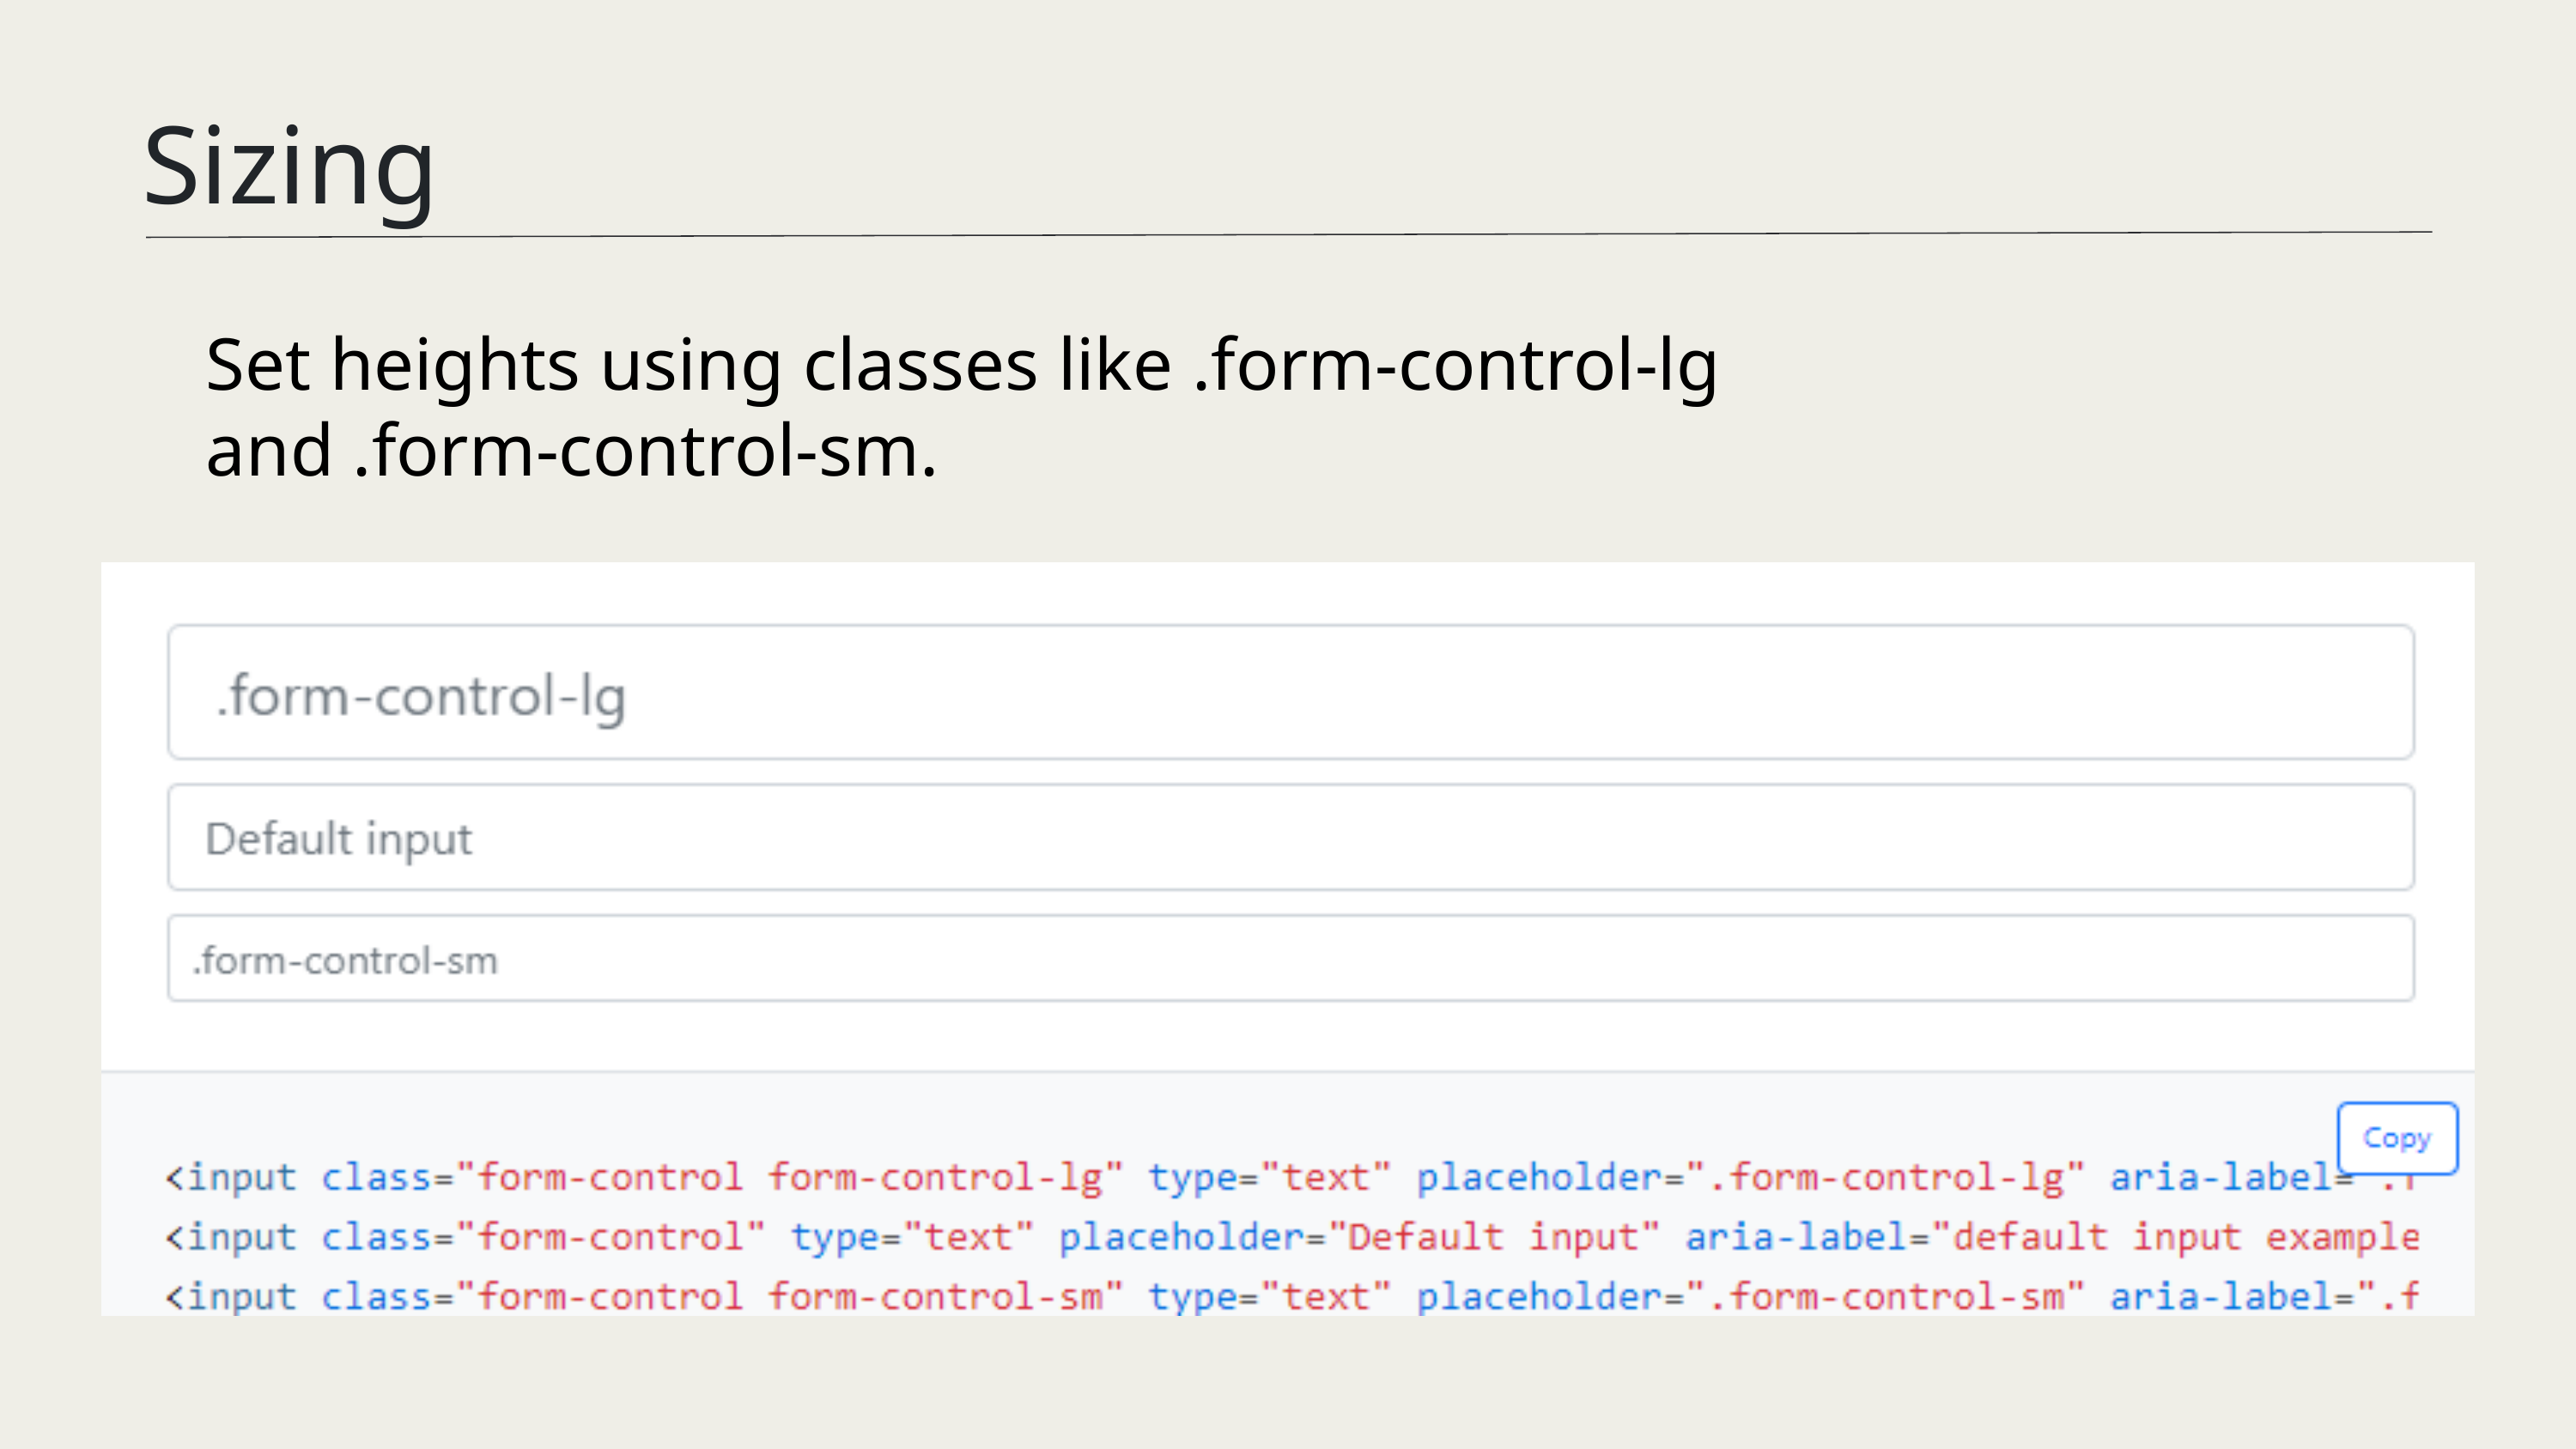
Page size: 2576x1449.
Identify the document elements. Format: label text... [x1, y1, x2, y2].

text_box Set heights using classes like .form-control-lg and .form-control-sm. [192, 312, 2050, 497]
picture [101, 562, 2475, 1316]
text_box Sizing [142, 132, 2428, 226]
